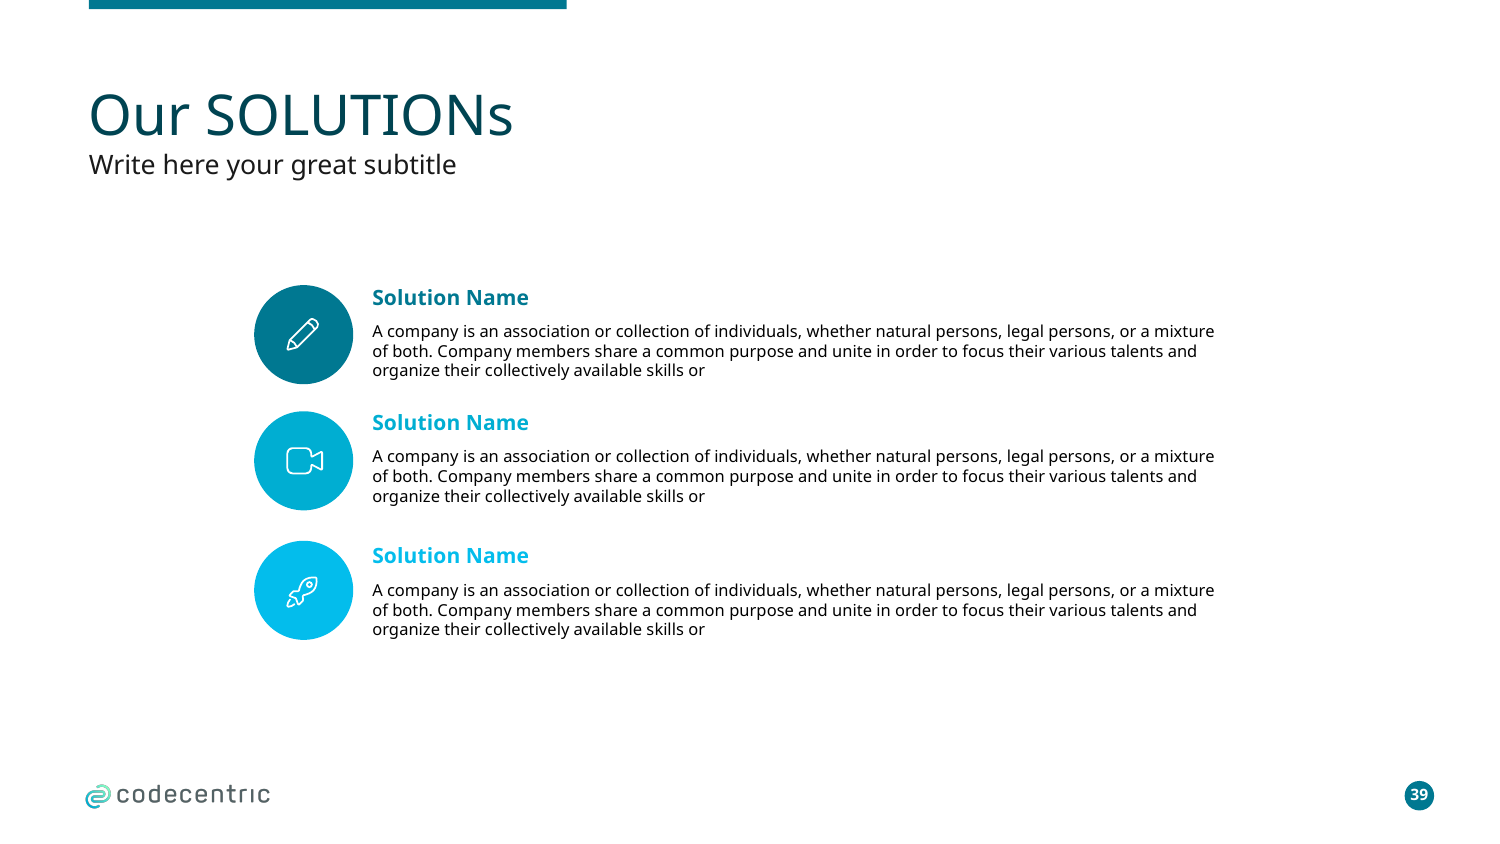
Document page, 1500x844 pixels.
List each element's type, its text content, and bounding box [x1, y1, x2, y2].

text_box A company is an association or collection of individuals, whether natural persons, legal persons, or a mixture of both. Company members share a common purpose and unite in order to focus their various talents and organize their collectively available skills or [361, 315, 1246, 386]
text_box [286, 318, 319, 351]
slide_number 39 [1396, 783, 1443, 808]
text_box A company is an association or collection of individuals, whether natural persons, legal persons, or a mixture of both. Company members share a common purpose and unite in order to focus their various talents and organize their collectively available skills or [361, 574, 1246, 645]
text_box [286, 576, 318, 608]
text_box Write here your great subtitle [89, 151, 572, 176]
text_box Solution Name [361, 537, 1246, 574]
text_box Solution Name [361, 403, 1246, 440]
text_box [253, 284, 354, 385]
picture [65, 763, 289, 828]
text_box [253, 540, 354, 641]
title Our SOLUTIONs [88, 86, 1397, 152]
text_box [286, 447, 324, 475]
text_box A company is an association or collection of individuals, whether natural persons, legal persons, or a mixture of both. Company members share a common purpose and unite in order to focus their various talents and organize their collectively available skills or [361, 440, 1246, 511]
text_box Solution Name [361, 278, 1246, 315]
text_box [253, 410, 354, 511]
